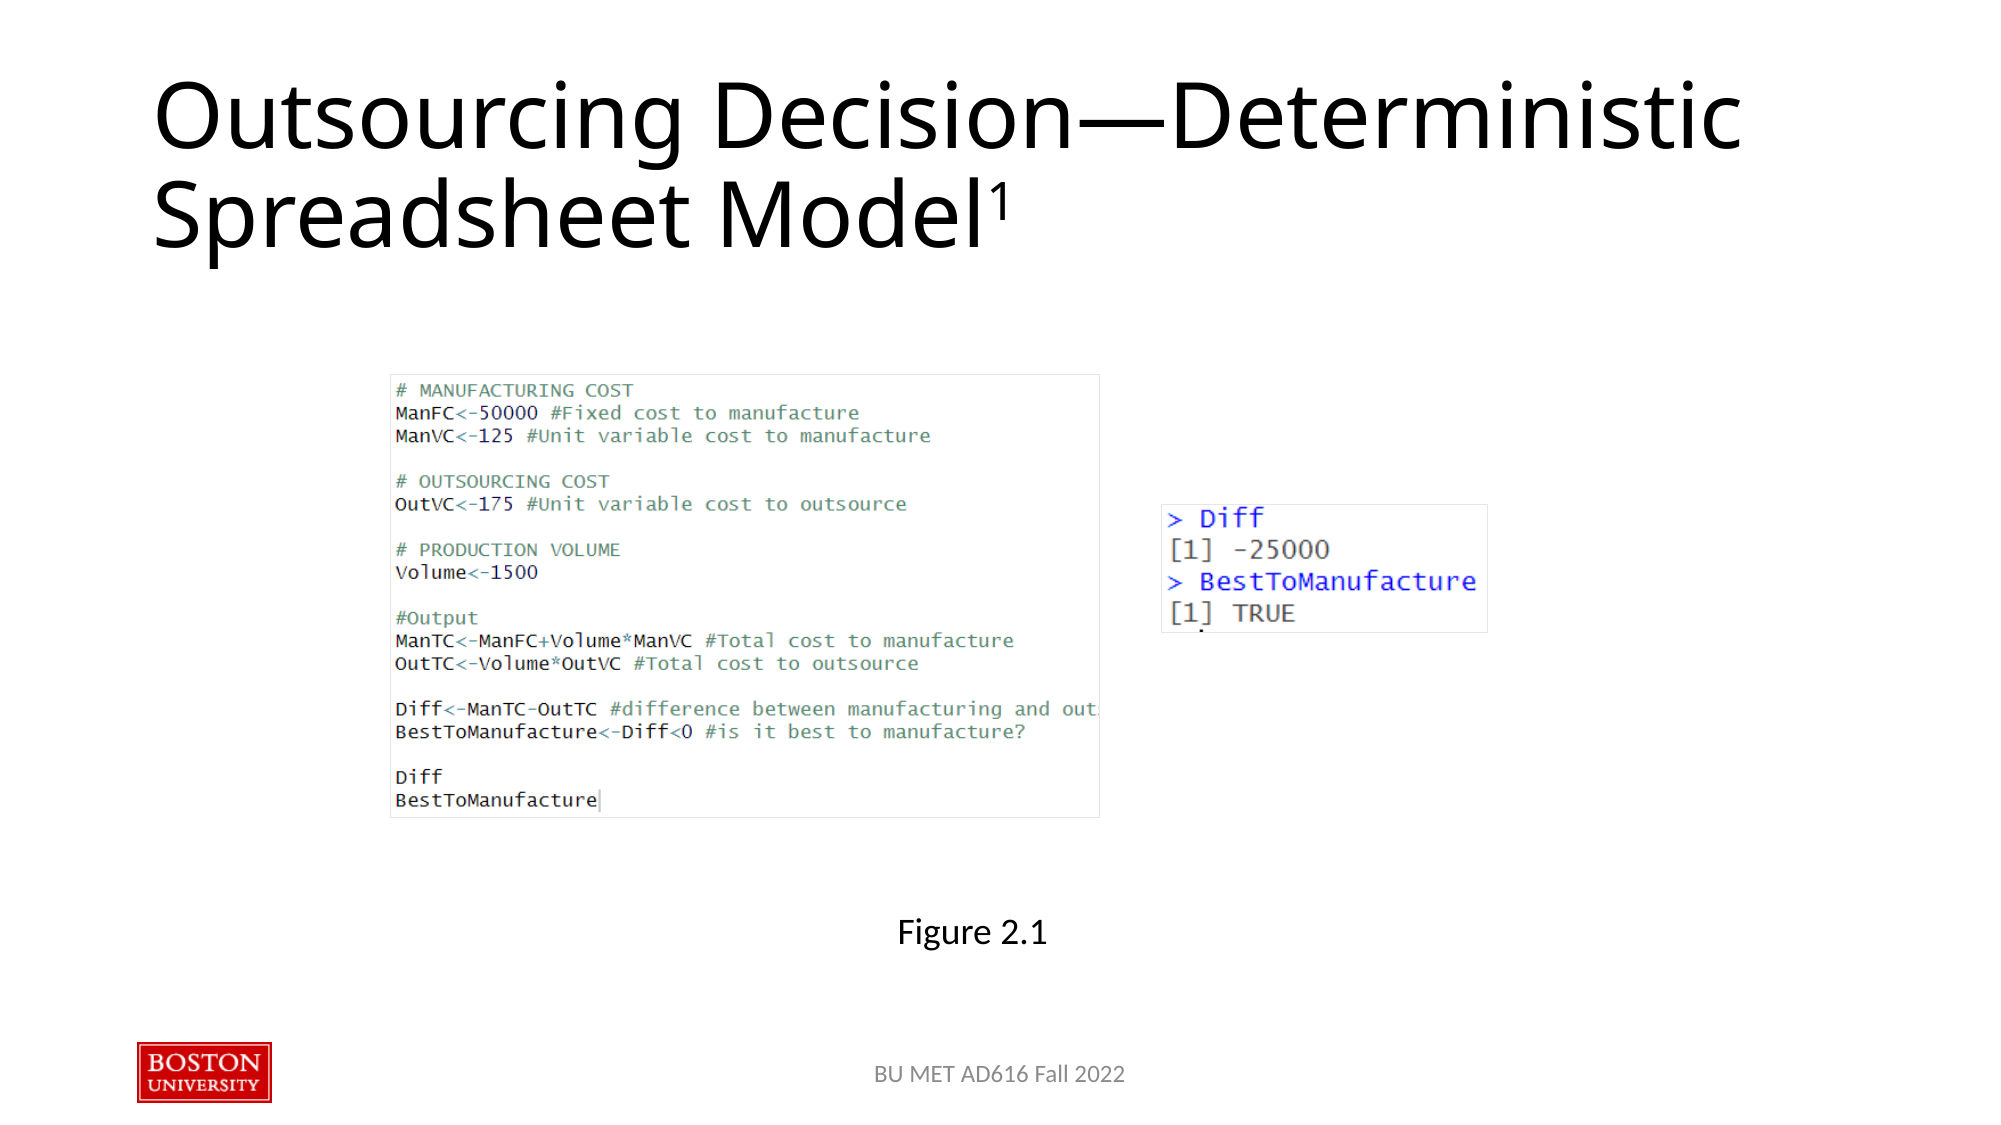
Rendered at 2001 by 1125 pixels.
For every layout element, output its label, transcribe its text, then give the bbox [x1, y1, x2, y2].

picture [1161, 504, 1488, 633]
footer BU MET AD616 Fall 2022 [662, 1042, 1338, 1103]
picture [390, 374, 1100, 818]
picture [137, 1042, 272, 1103]
title Outsourcing Decision—Deterministic Spreadsheet Model1 [137, 59, 1863, 278]
text_box Figure 2.1 [882, 900, 1063, 960]
